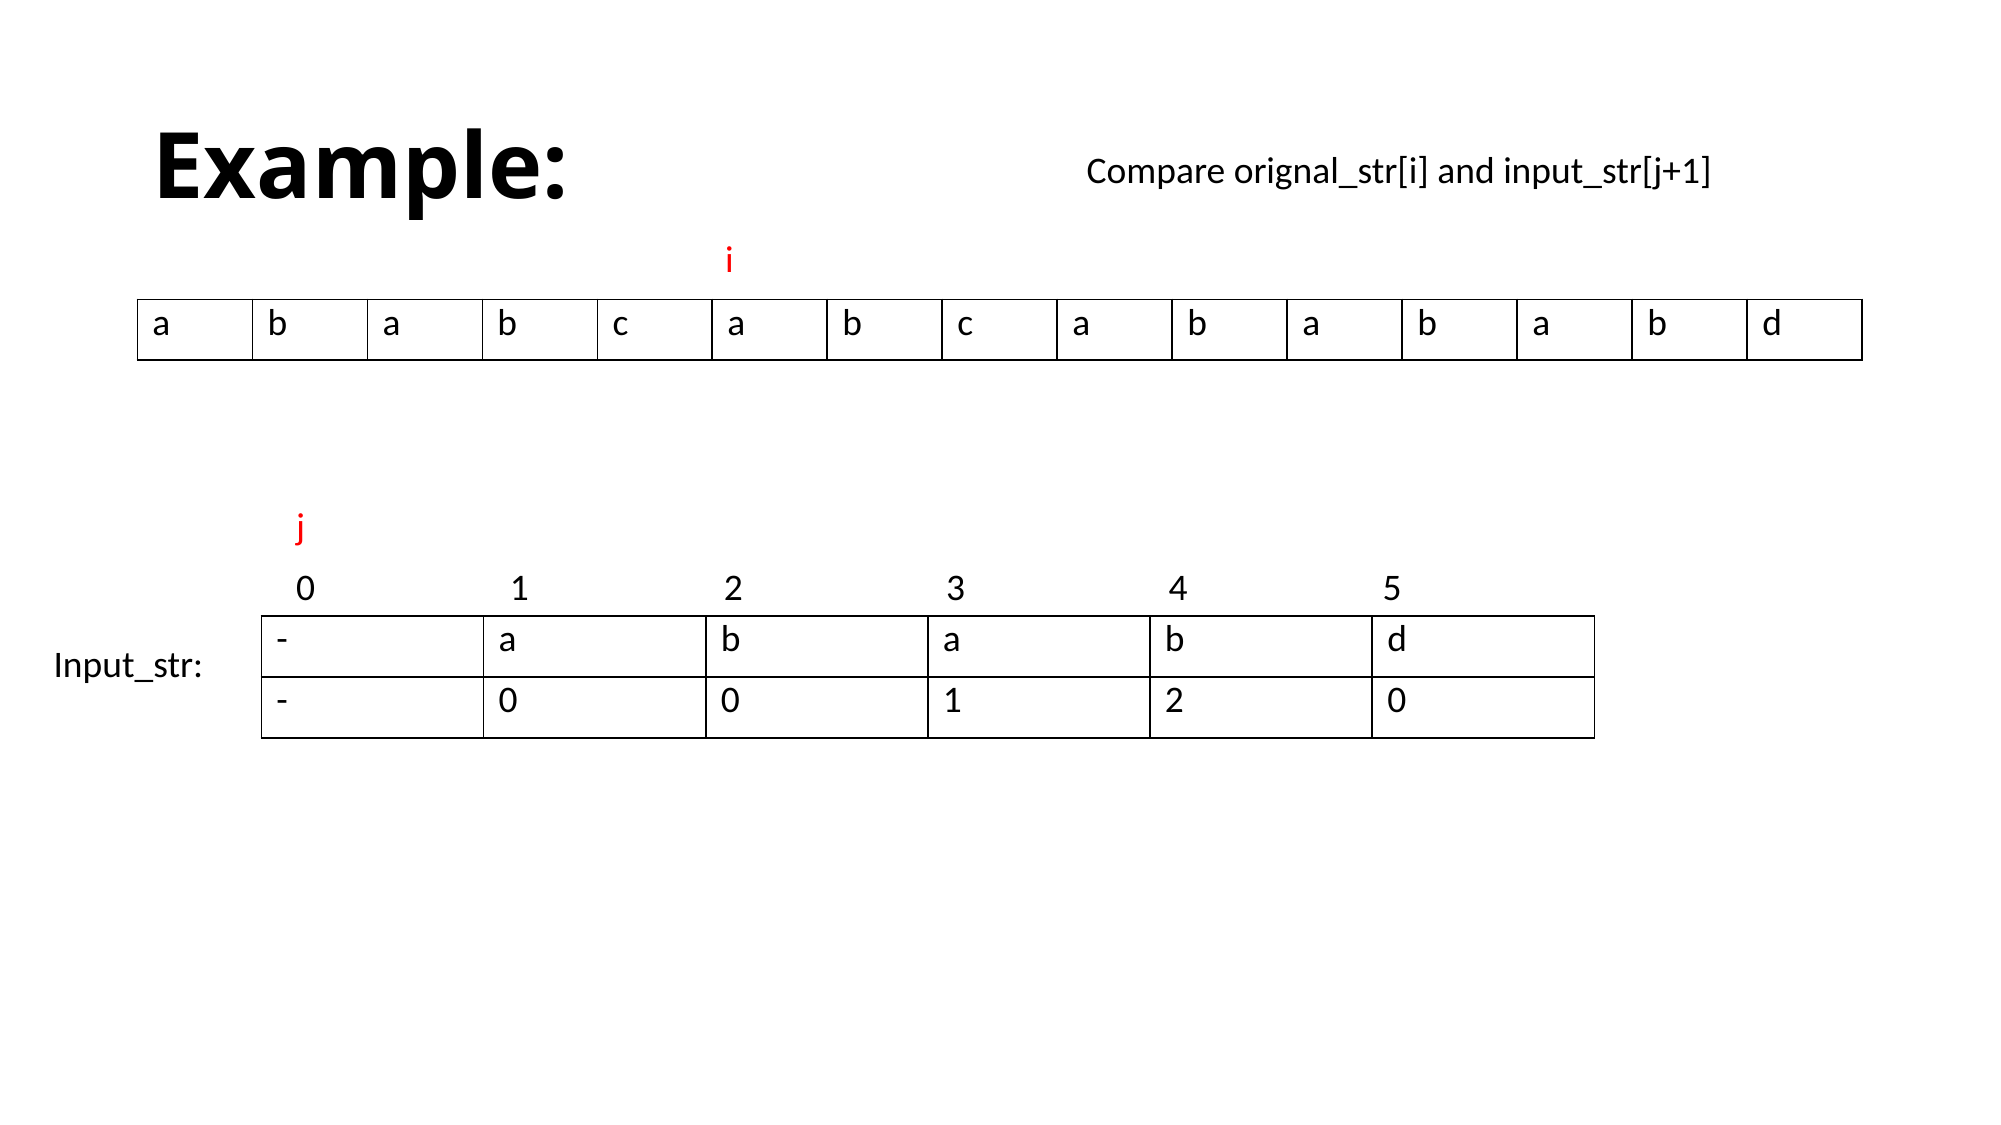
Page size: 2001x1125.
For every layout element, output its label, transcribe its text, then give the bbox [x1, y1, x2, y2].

table_header b [1403, 300, 1516, 359]
table_cell 1 [929, 678, 1149, 737]
table_header d [1373, 617, 1594, 676]
table_cell - [262, 678, 483, 737]
table_header c [598, 300, 711, 359]
text_box 0 1 2 3 4 5 [281, 555, 1572, 615]
table_header a [484, 617, 705, 676]
table_cell 2 [1151, 678, 1371, 737]
text_box j [281, 494, 429, 555]
table_header b [828, 300, 941, 359]
table_cell 0 [1373, 678, 1594, 737]
table_header c [943, 300, 1056, 359]
text_box Input_str: [38, 632, 237, 693]
table_header b [1151, 617, 1371, 676]
table_header a [1518, 300, 1631, 359]
table_header a [368, 300, 482, 359]
table_header b [483, 300, 597, 359]
table_cell 0 [707, 678, 927, 737]
table_header - [262, 617, 483, 676]
table_header b [707, 617, 927, 676]
table_header b [253, 300, 367, 359]
table_header d [1748, 300, 1861, 359]
text_box i [710, 227, 790, 288]
table_header b [1633, 300, 1746, 359]
table_header a [1288, 300, 1401, 359]
table_cell 0 [484, 678, 705, 737]
table_header a [713, 300, 826, 359]
table_header a [929, 617, 1149, 676]
table_header a [138, 300, 252, 359]
title Example: [137, 59, 1863, 278]
text_box Compare orignal_str[i] and input_str[j+1] [1071, 138, 1738, 243]
table_header a [1058, 300, 1171, 359]
table_header b [1173, 300, 1286, 359]
